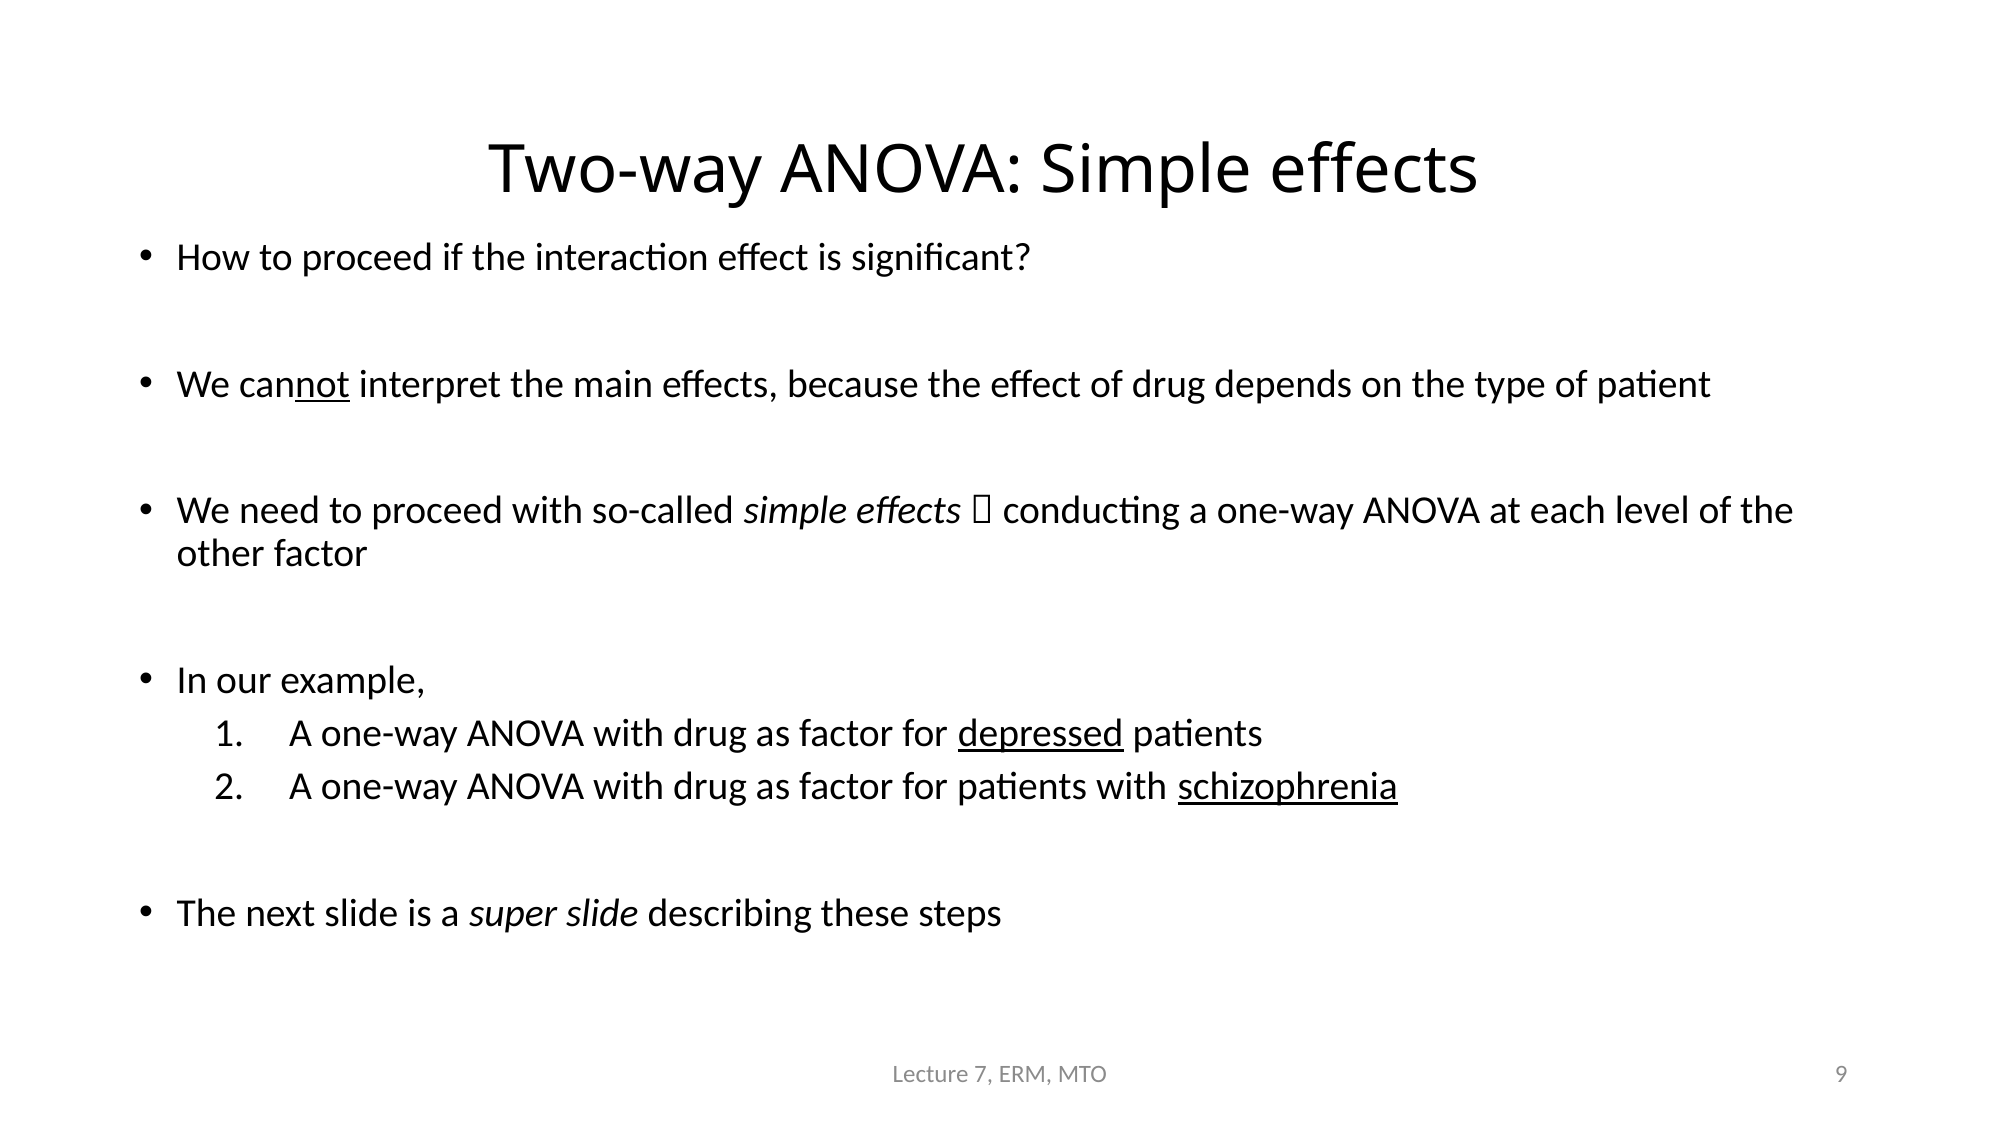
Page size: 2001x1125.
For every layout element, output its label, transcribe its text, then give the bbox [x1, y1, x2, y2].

title Two-way ANOVA: Simple effects [106, 108, 1863, 233]
list How to proceed if the interaction effect is significant? We cannot interpret the main effects, because the effect of drug depends on the type of patient We need to proceed with so-called simple effects  conducting a one-way ANOVA at each level of the other factor In our example, A one-way ANOVA with drug as factor for depressed patients A one-way ANOVA with drug as factor for patients with schizophrenia The next slide is a super slide describing these steps [124, 233, 1830, 989]
slide_number 9 [1412, 1042, 1863, 1103]
footer Lecture 7, ERM, MTO [662, 1042, 1338, 1103]
